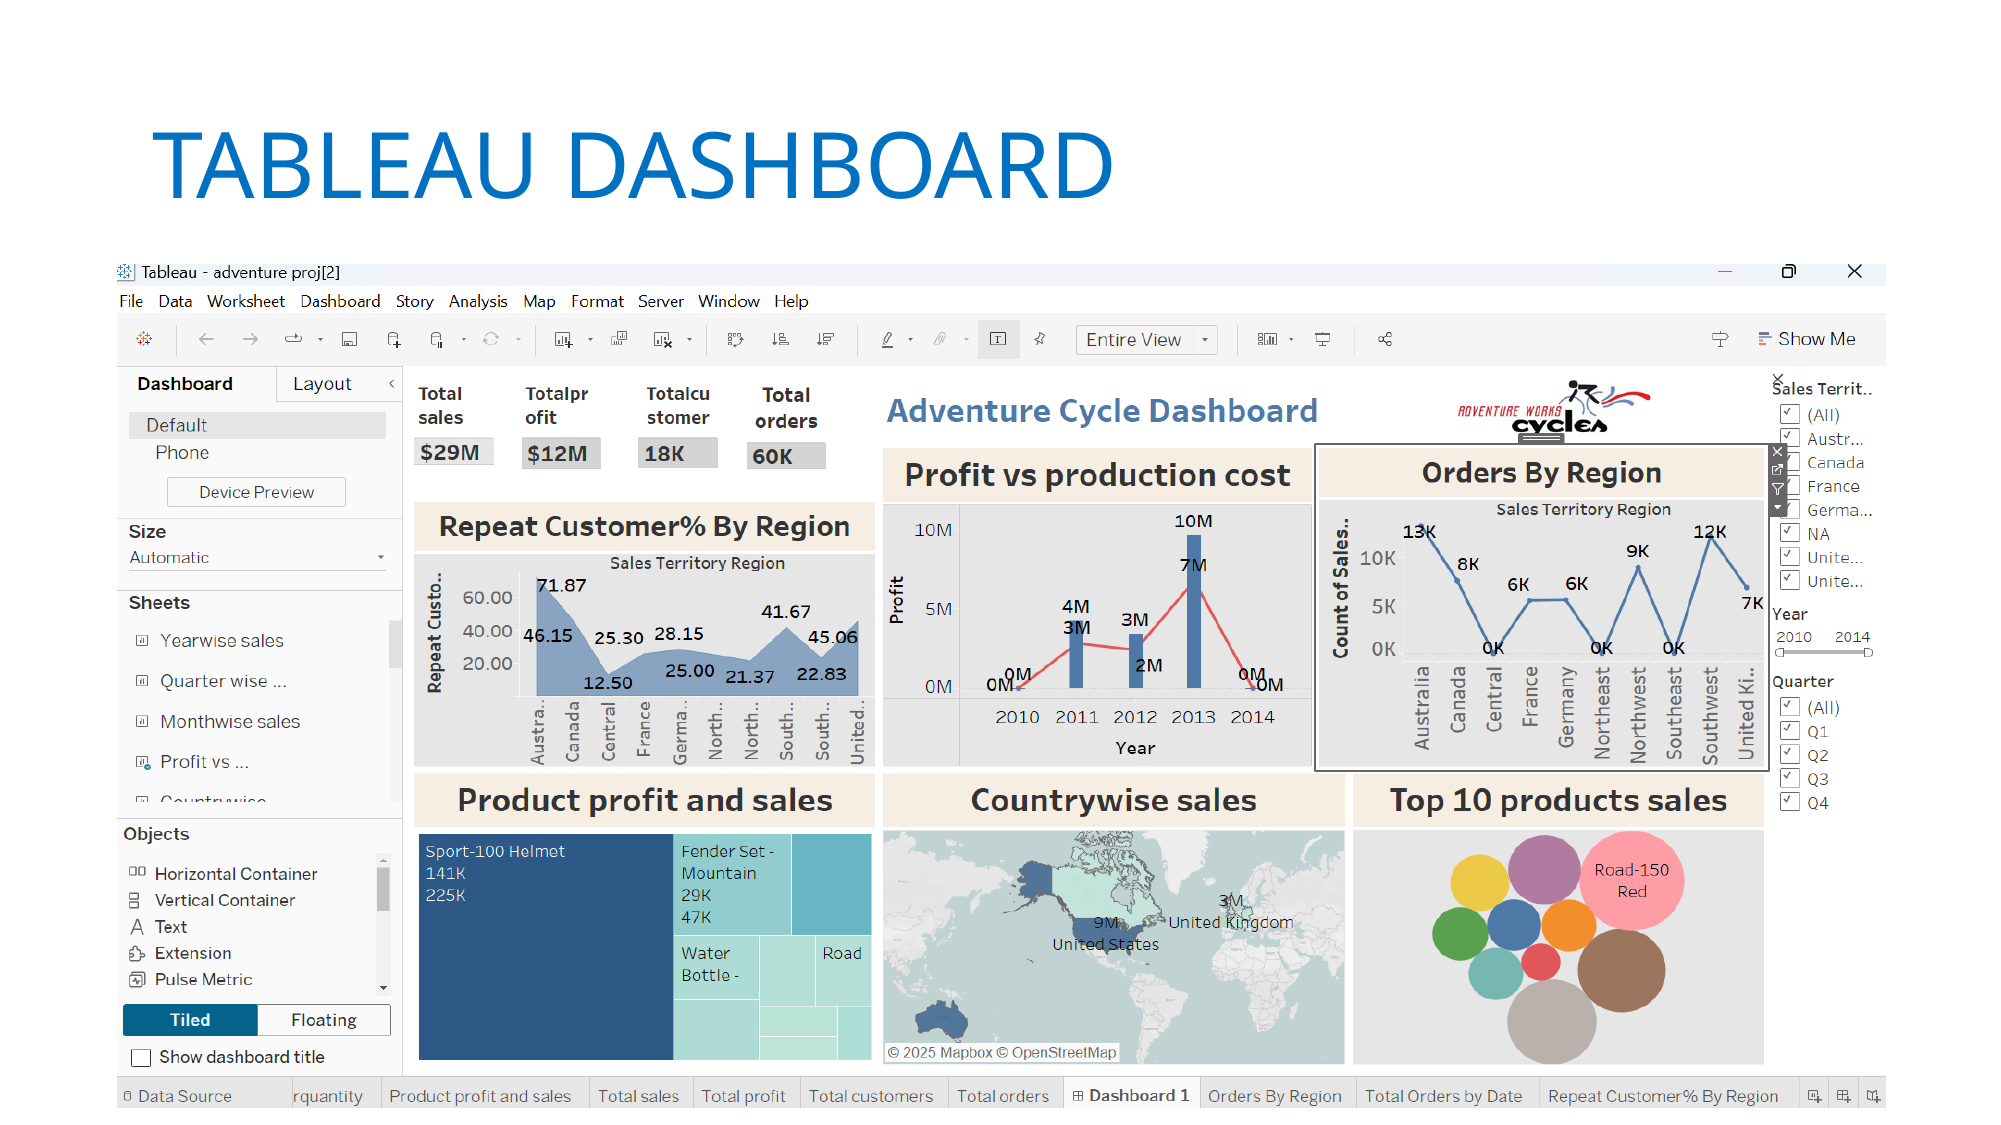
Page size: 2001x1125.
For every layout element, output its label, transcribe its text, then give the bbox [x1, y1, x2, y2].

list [117, 264, 1886, 1108]
title TABLEAU DASHBOARD [137, 59, 1863, 264]
